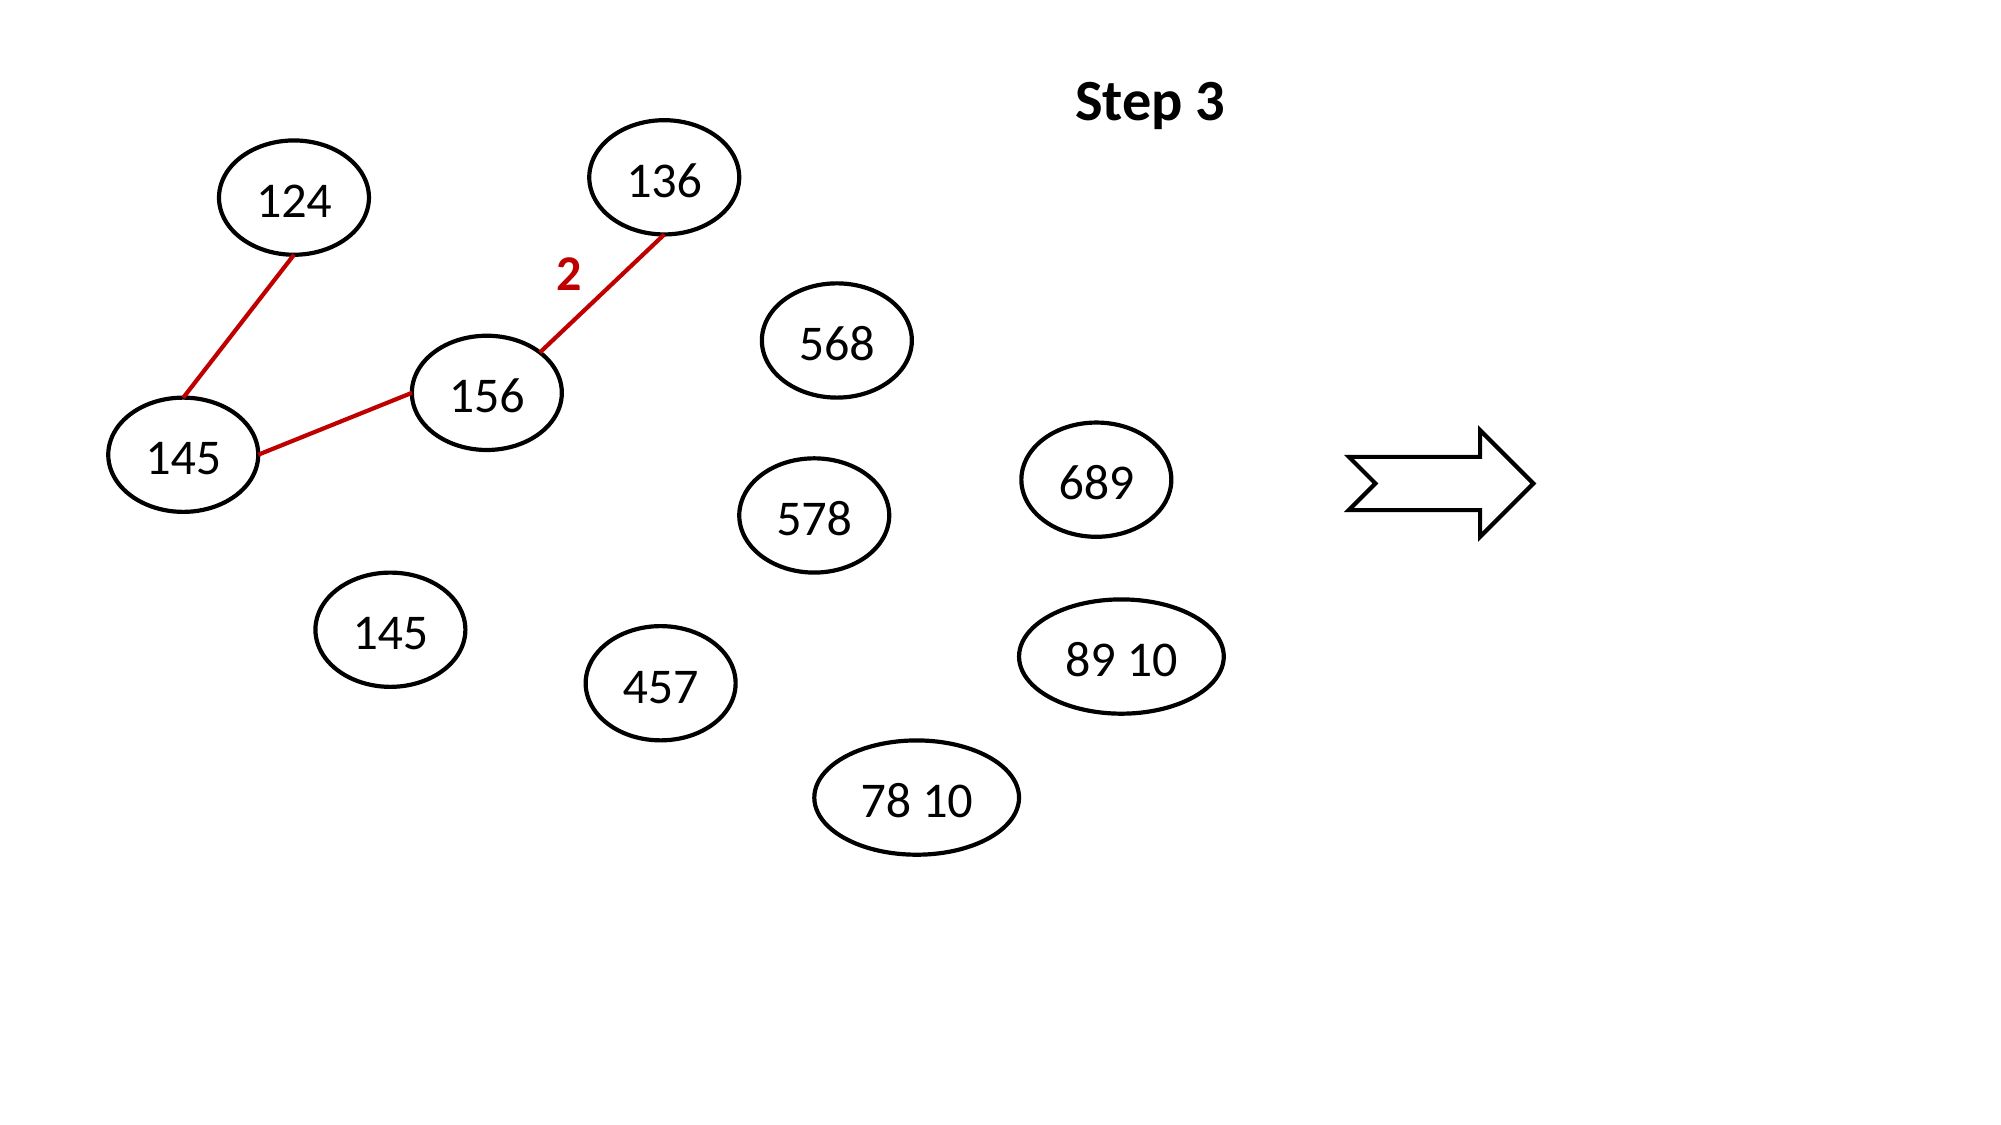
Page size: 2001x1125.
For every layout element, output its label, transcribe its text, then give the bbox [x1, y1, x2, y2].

text_box 136 [588, 119, 741, 236]
text_box [1346, 427, 1535, 540]
text_box 578 [738, 457, 891, 574]
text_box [539, 234, 665, 353]
text_box 89 10 [1018, 598, 1225, 715]
text_box 689 [1020, 421, 1173, 538]
text_box 145 [314, 571, 467, 688]
text_box 145 [107, 396, 260, 513]
text_box 78 10 [813, 739, 1021, 856]
text_box 568 [760, 282, 913, 399]
text_box 457 [584, 625, 737, 742]
text_box 124 [217, 139, 371, 256]
text_box Step 3 [1060, 54, 1241, 140]
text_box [183, 254, 295, 398]
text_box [258, 392, 412, 455]
text_box 156 [410, 334, 563, 452]
